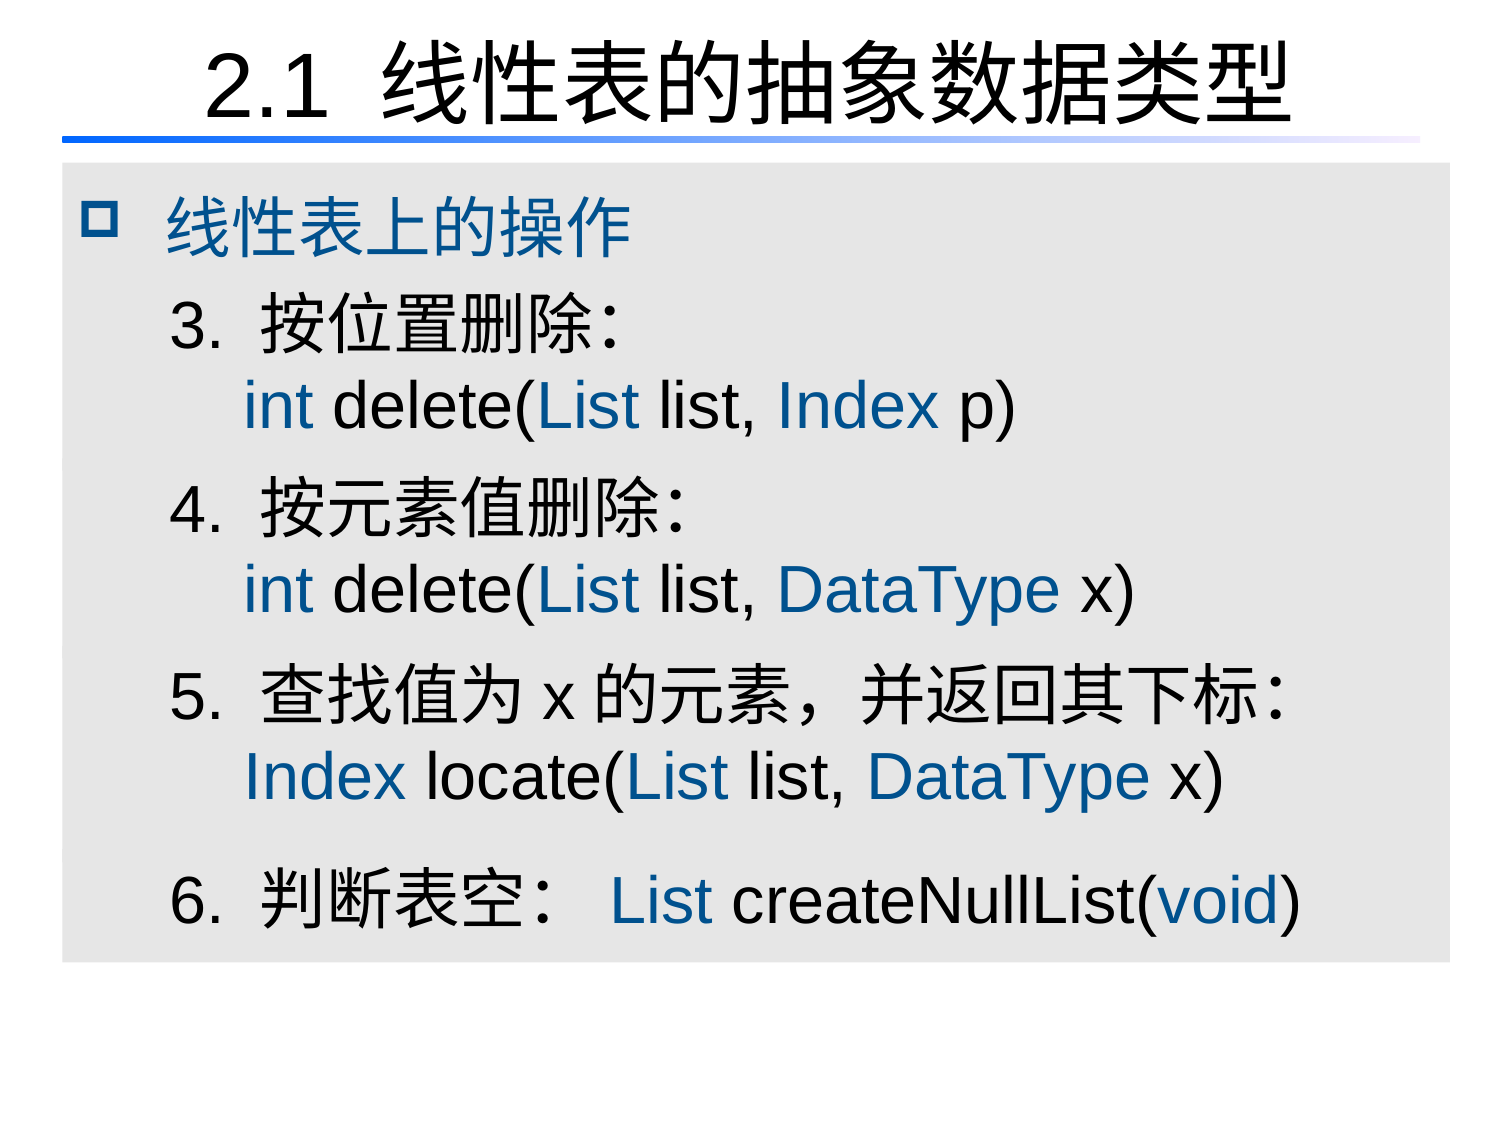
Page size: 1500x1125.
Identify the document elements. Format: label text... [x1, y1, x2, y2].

text_box 线性表上的操作 [62, 162, 1450, 275]
text_box 5. 查找值为x的元素，并返回其下标： Index locate(List list, DataType x) [62, 645, 1450, 849]
title 2.1 线性表的抽象数据类型 [74, 0, 1426, 162]
text_box 3. 按位置删除： int delete(List list, Index p) [62, 275, 1450, 458]
text_box 6. 判断表空：List createNullList(void) [62, 849, 1450, 963]
text_box 4. 按元素值删除： int delete(List list, DataType x) [62, 458, 1450, 645]
text_box [62, 136, 1421, 143]
